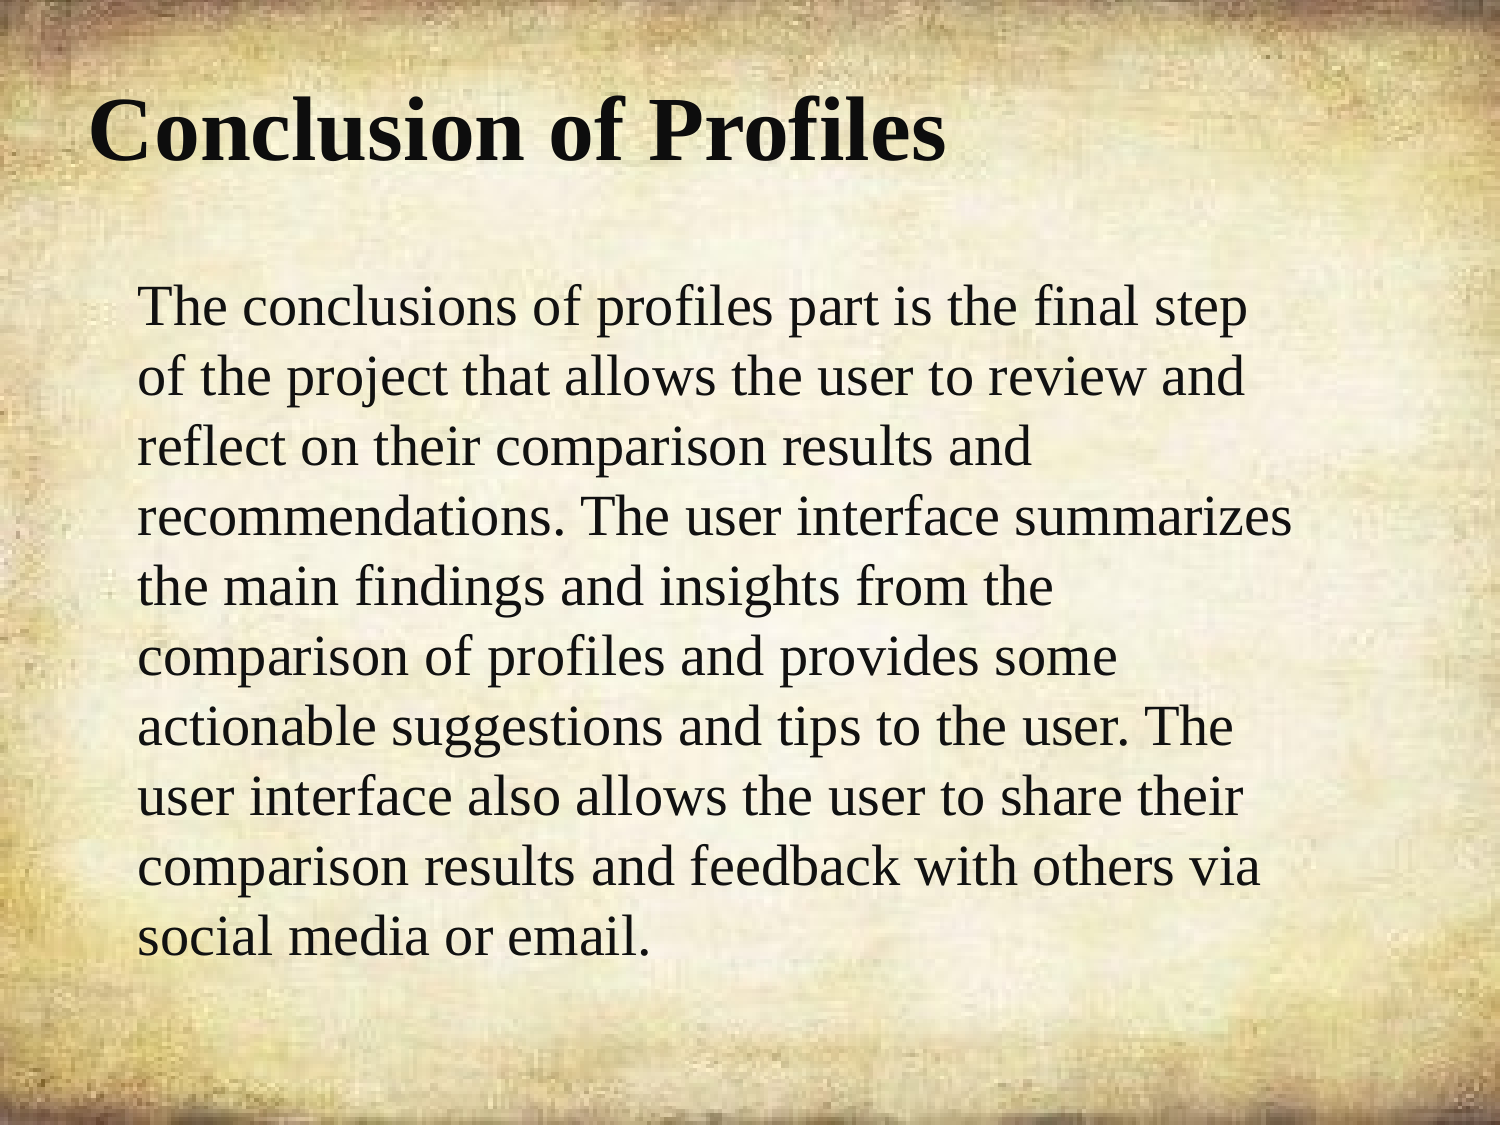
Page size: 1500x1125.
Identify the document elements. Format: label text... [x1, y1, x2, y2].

title Conclusion of Profiles [87, 68, 1264, 180]
picture [0, 0, 1500, 1125]
list The conclusions of profiles part is the final step of the project that allows the user to review and reflect on their comparison results and recommendations. The user interface summarizes the main findings and insights from the comparison of profiles and provides some actionable suggestions and tips to the user. The user interface also allows the user to share their comparison results and feedback with others via social media or email. [100, 267, 1400, 1029]
